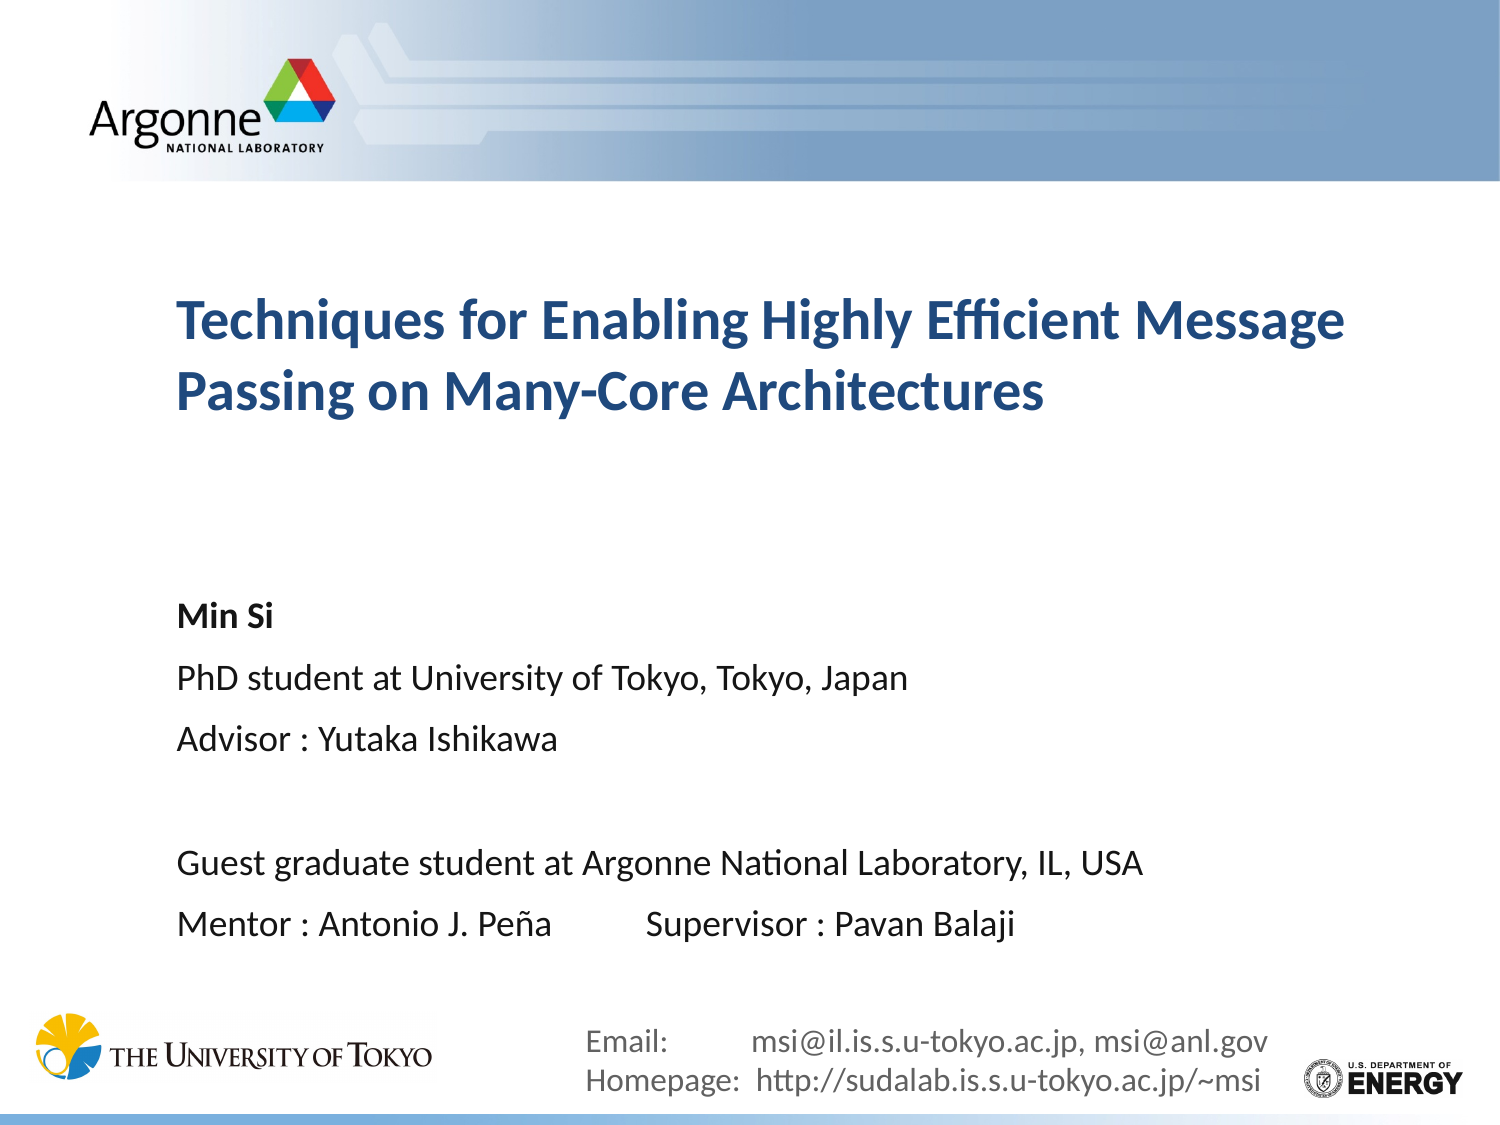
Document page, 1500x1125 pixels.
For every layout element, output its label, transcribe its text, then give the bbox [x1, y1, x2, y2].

text_box Email: msi@il.is.s.u-tokyo.ac.jp, msi@anl.gov Homepage: http://sudalab.is.s.u-tokyo.ac.jp/~msi [570, 1011, 1285, 1106]
subtitle Min Si PhD student at University of Tokyo, Tokyo, Japan Advisor : Yutaka Ishikawa Guest graduate student at Argonne National Laboratory, IL, USA Mentor : Antonio J. Peña Supervisor : Pavan Balaji [161, 574, 1212, 1012]
picture [29, 1011, 438, 1083]
picture [0, 0, 1500, 182]
picture [0, 1114, 1500, 1125]
title Techniques for Enabling Highly Efficient Message Passing on Many-Core Architectures [161, 273, 1425, 450]
picture [1304, 1059, 1463, 1098]
